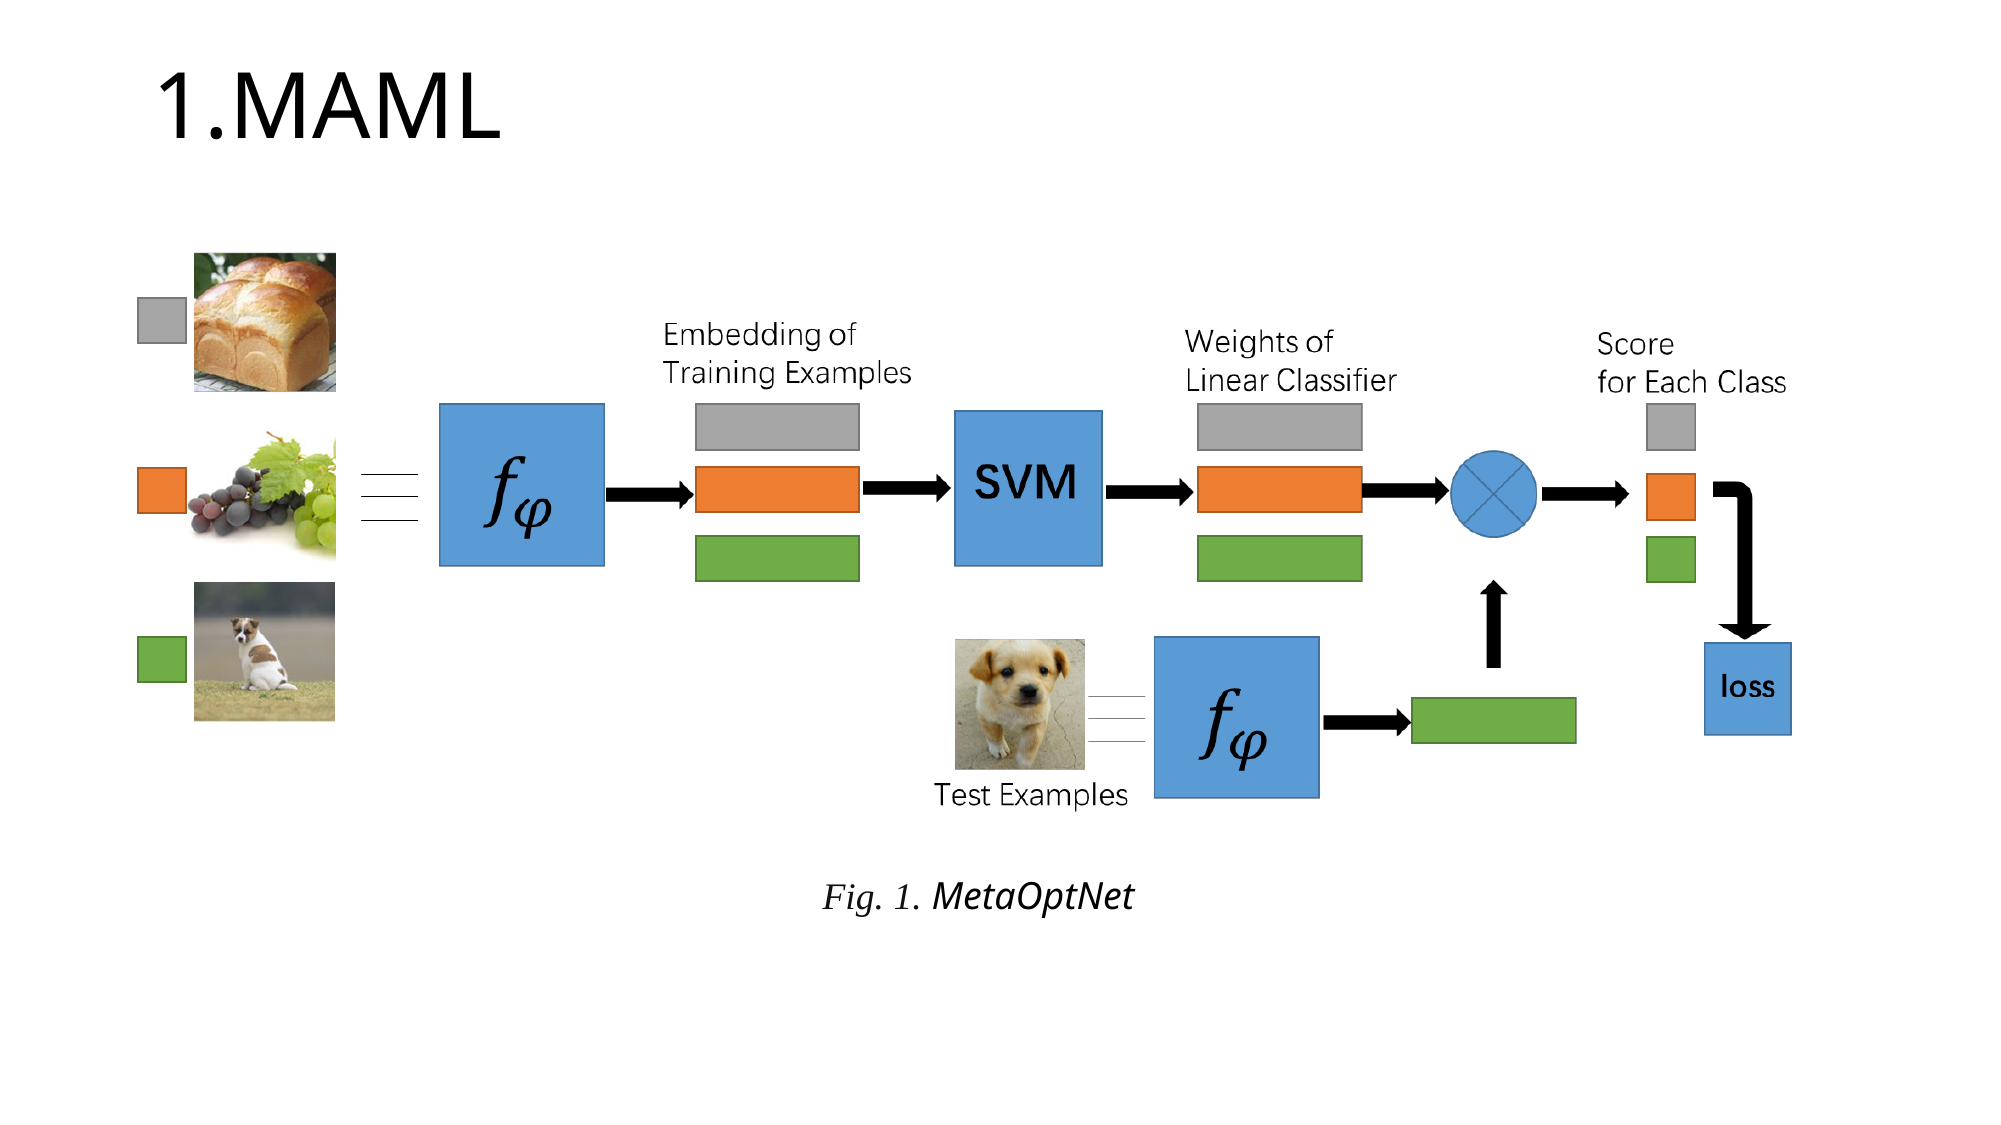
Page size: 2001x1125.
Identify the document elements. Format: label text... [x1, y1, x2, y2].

text_box Fig. 1. MetaOptNet [807, 864, 1487, 925]
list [137, 250, 1863, 832]
title 1.MAML [137, 0, 1863, 218]
